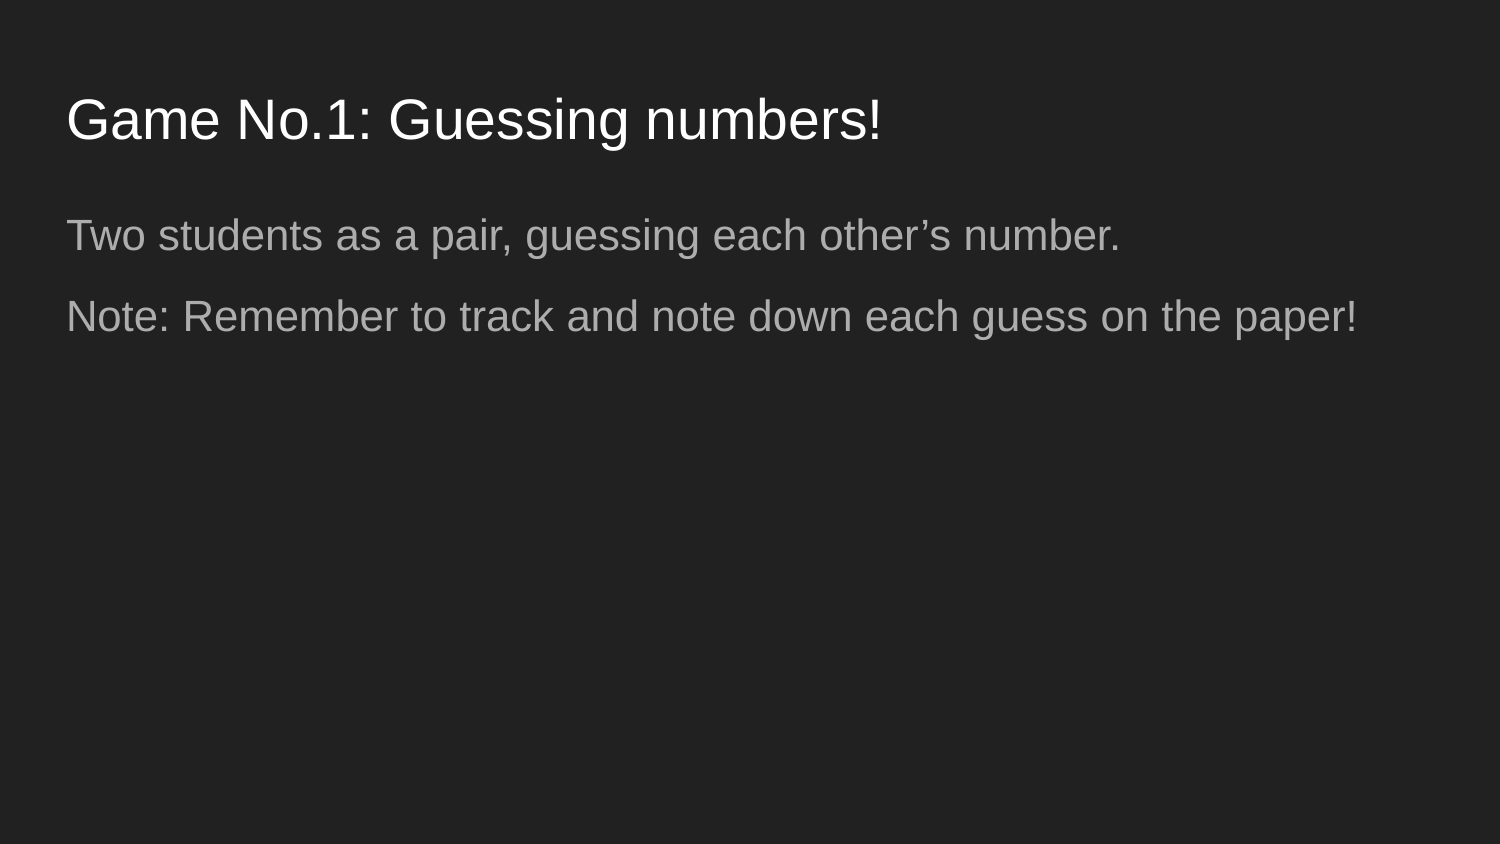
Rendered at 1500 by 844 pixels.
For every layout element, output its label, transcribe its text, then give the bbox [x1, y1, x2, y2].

list Two students as a pair, guessing each other’s number. Note: Remember to track and note down each guess on the paper! [51, 189, 1449, 750]
title Game No.1: Guessing numbers! [51, 72, 1449, 167]
